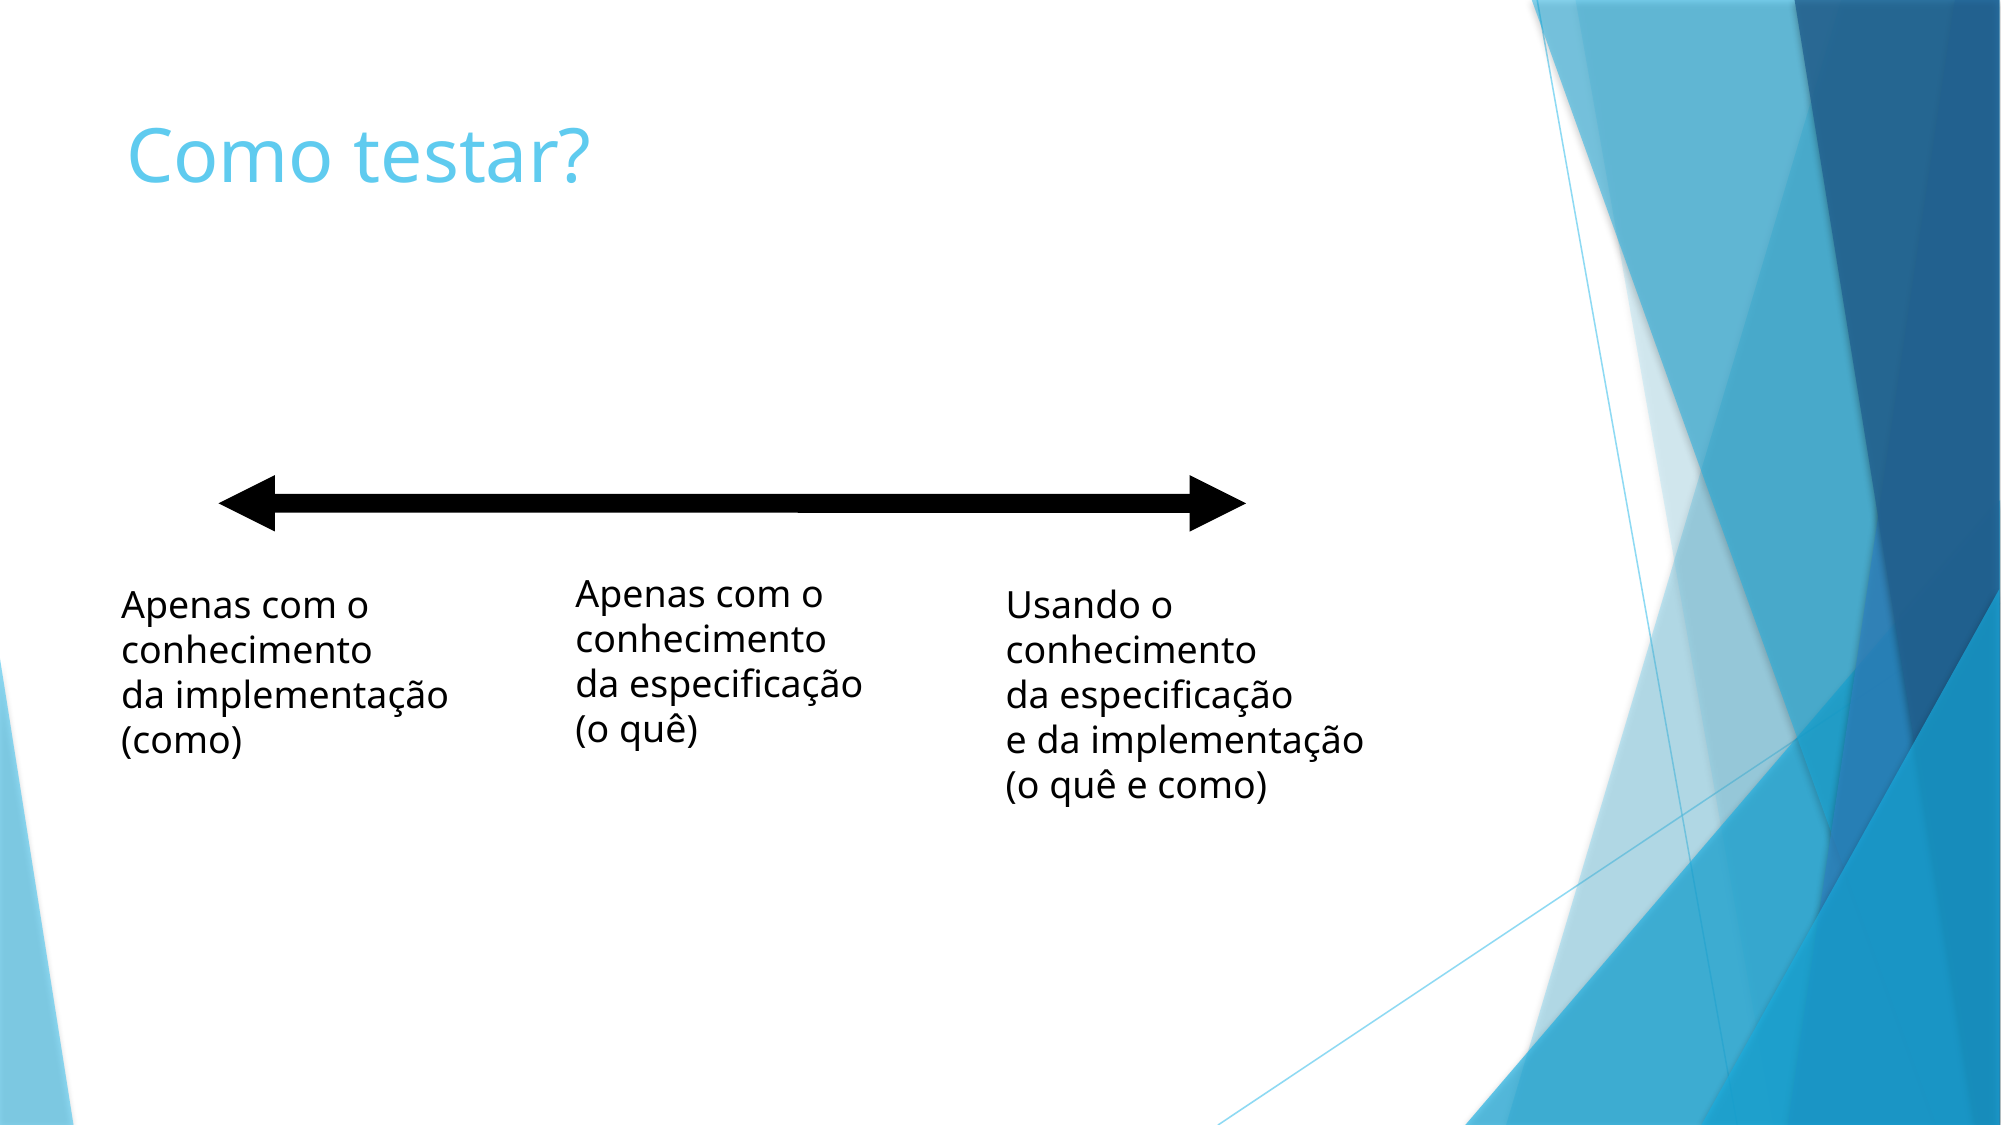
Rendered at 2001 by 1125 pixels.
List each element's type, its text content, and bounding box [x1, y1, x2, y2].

text_box Usando o conhecimento da especificação e da implementação (o quê e como) [990, 574, 1380, 814]
text_box Apenas com o conhecimento da implementação (como) [106, 574, 465, 769]
title Como testar? [111, 99, 1522, 317]
text_box Apenas com o conhecimento da especificação (o quê) [560, 562, 879, 758]
text_box [218, 497, 1247, 510]
